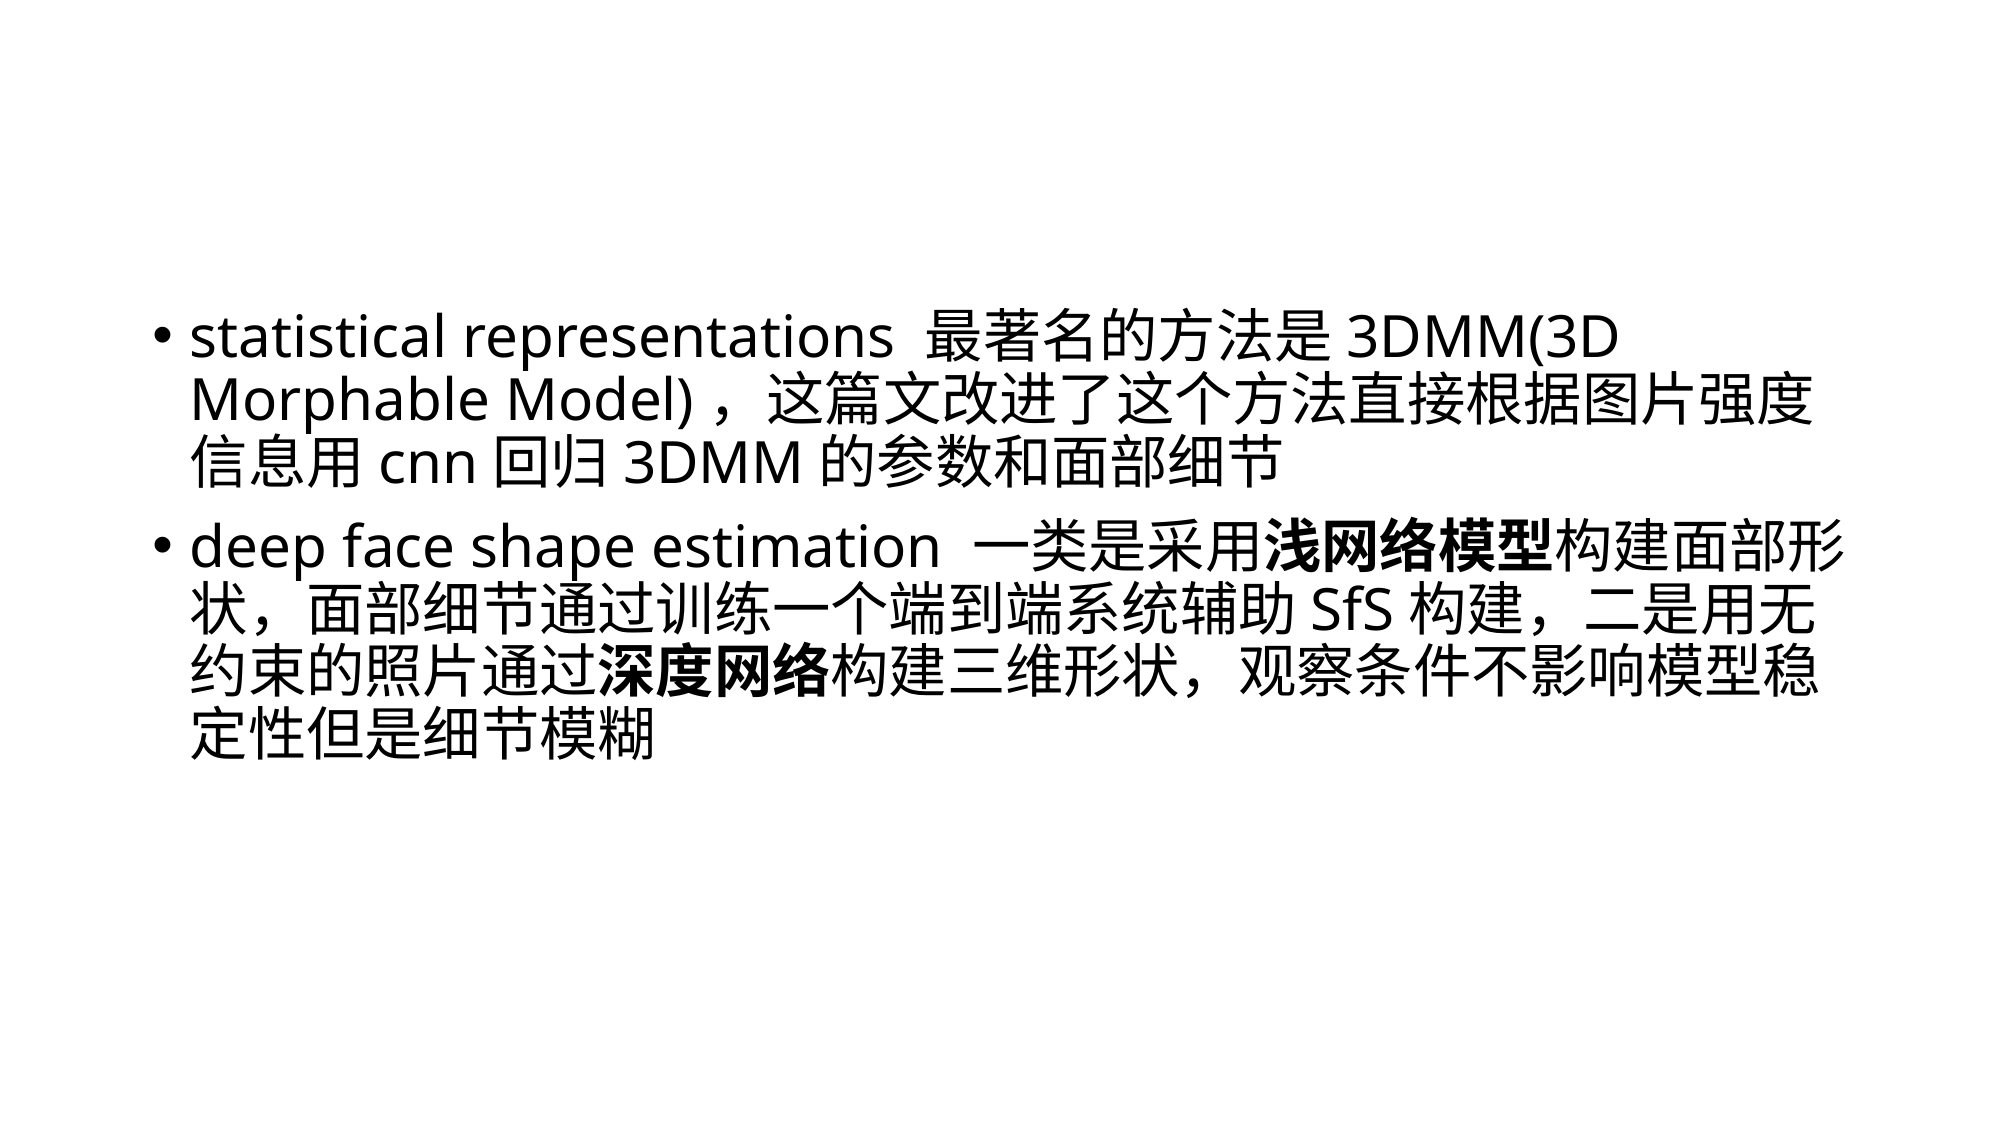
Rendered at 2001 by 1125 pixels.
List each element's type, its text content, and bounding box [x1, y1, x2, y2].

list statistical representations 最著名的方法是3DMM(3D Morphable Model)，这篇文改进了这个方法直接根据图片强度信息用cnn回归3DMM的参数和面部细节 deep face shape estimation 一类是采用浅网络模型构建面部形状，面部细节通过训练一个端到端系统辅助SfS构建，二是用无约束的照片通过深度网络构建三维形状，观察条件不影响模型稳定性但是细节模糊 [137, 299, 1863, 1014]
